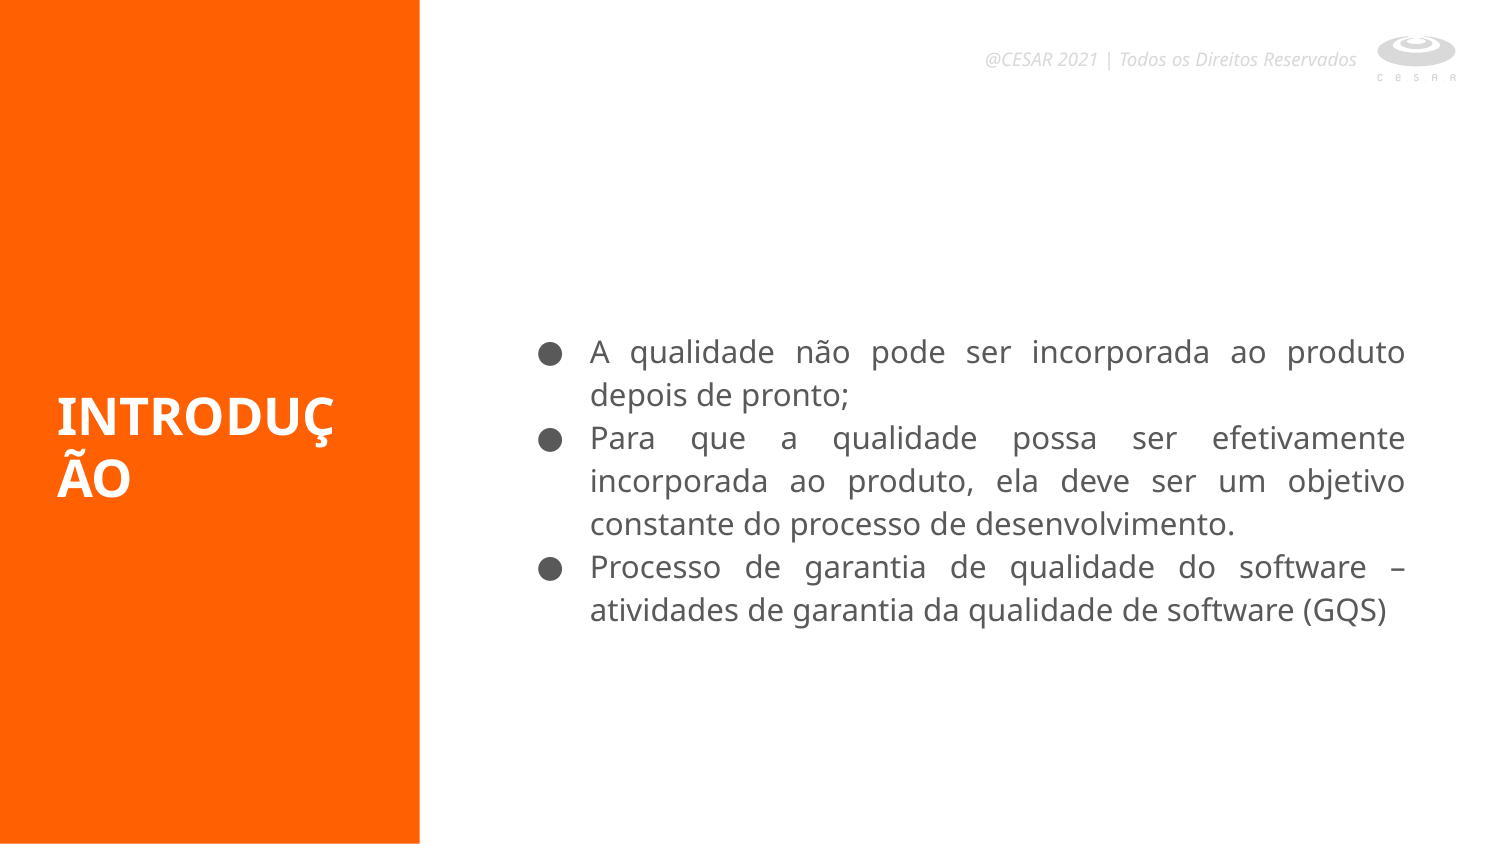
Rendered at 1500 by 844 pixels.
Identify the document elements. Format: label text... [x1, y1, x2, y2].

text_box [0, 0, 420, 844]
text_box A qualidade não pode ser incorporada ao produto depois de pronto; Para que a qualidade possa ser efetivamente incorporada ao produto, ela deve ser um objetivo constante do processo de desenvolvimento. Processo de garantia de qualidade do software – atividades de garantia da qualidade de software (GQS) [503, 320, 1419, 642]
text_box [970, 35, 1456, 91]
text_box INTRODUÇÃO [42, 368, 378, 476]
